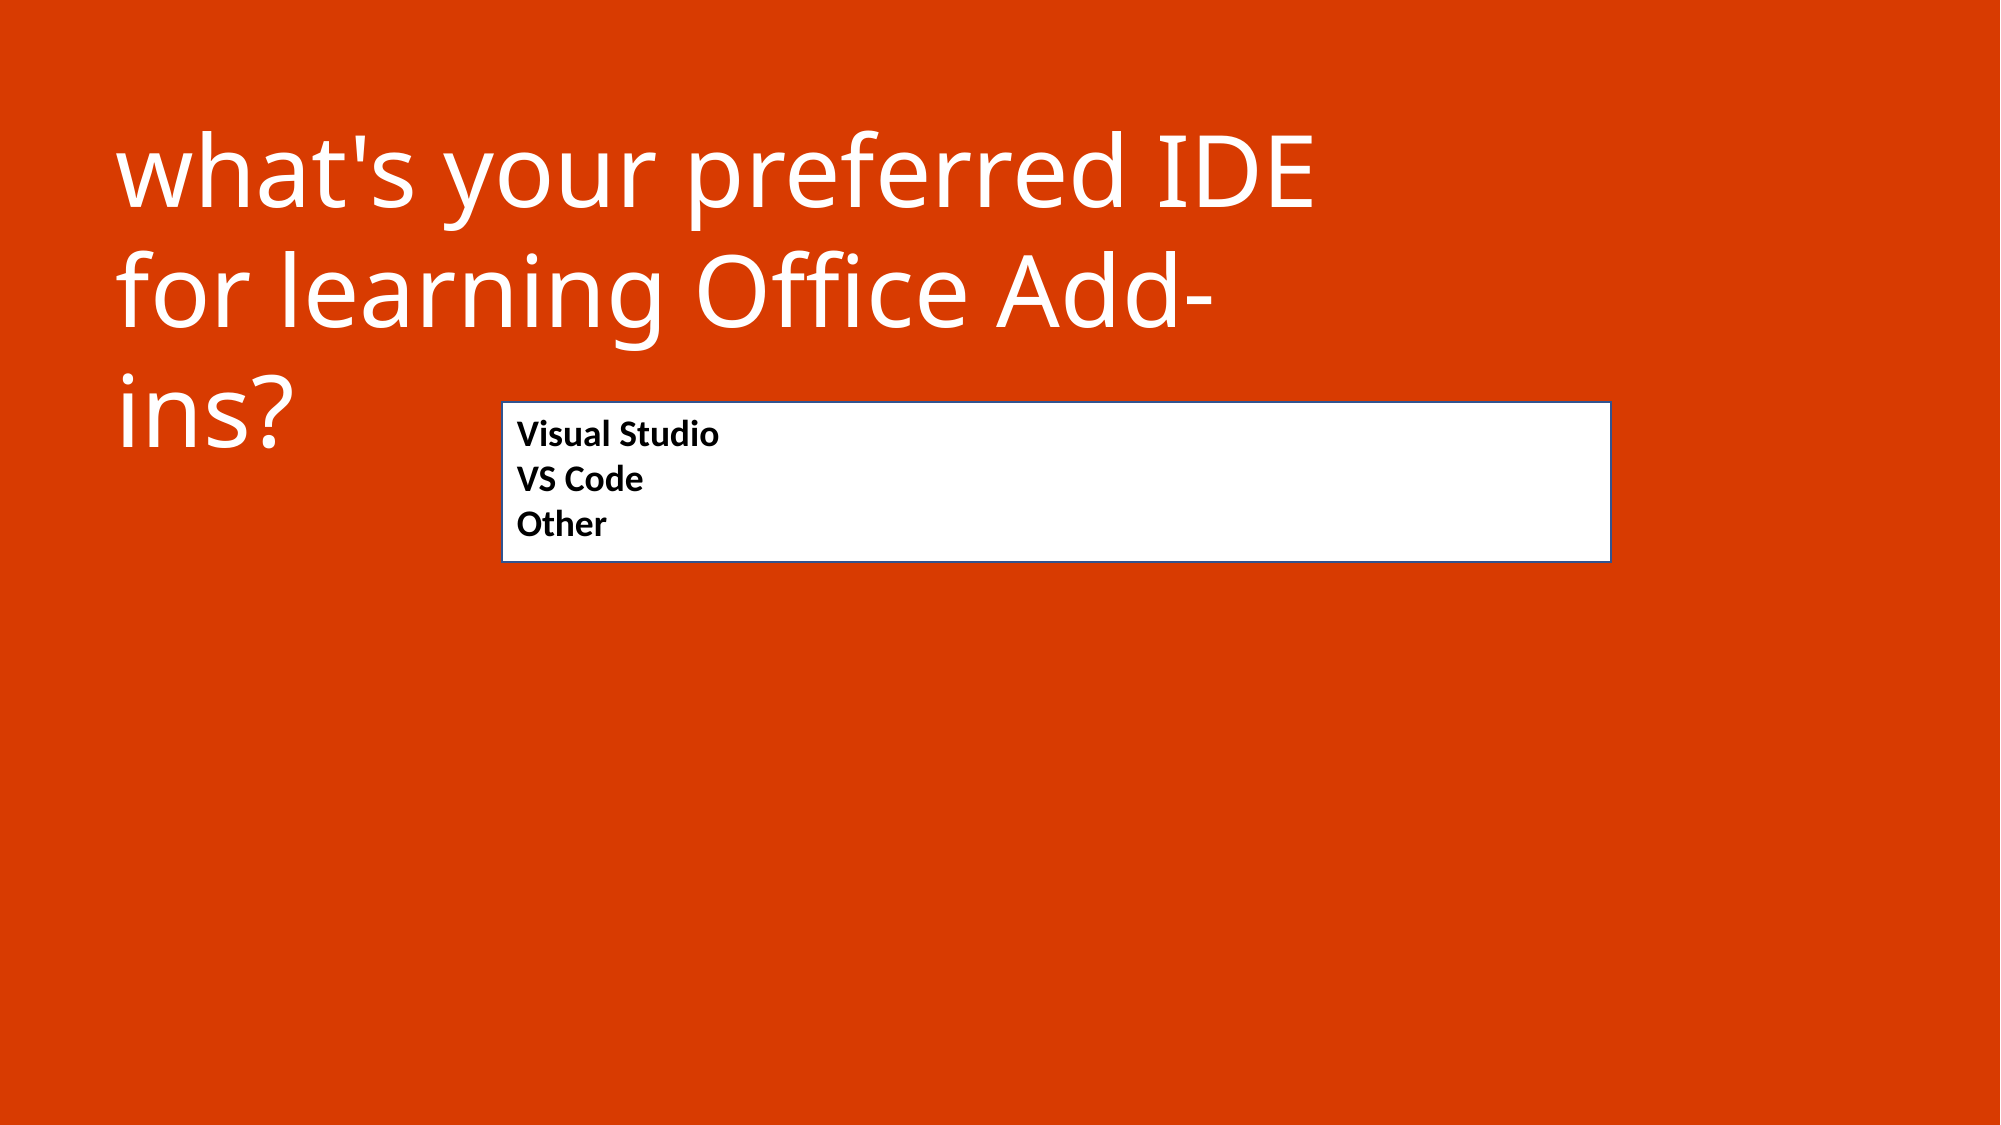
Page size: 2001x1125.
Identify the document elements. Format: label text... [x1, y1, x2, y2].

text_box [482, 202, 1493, 588]
text_box Visual Studio VS Code Other [501, 401, 1612, 563]
text_box what's your preferred IDE for learning Office Add-ins? [100, 100, 1373, 525]
